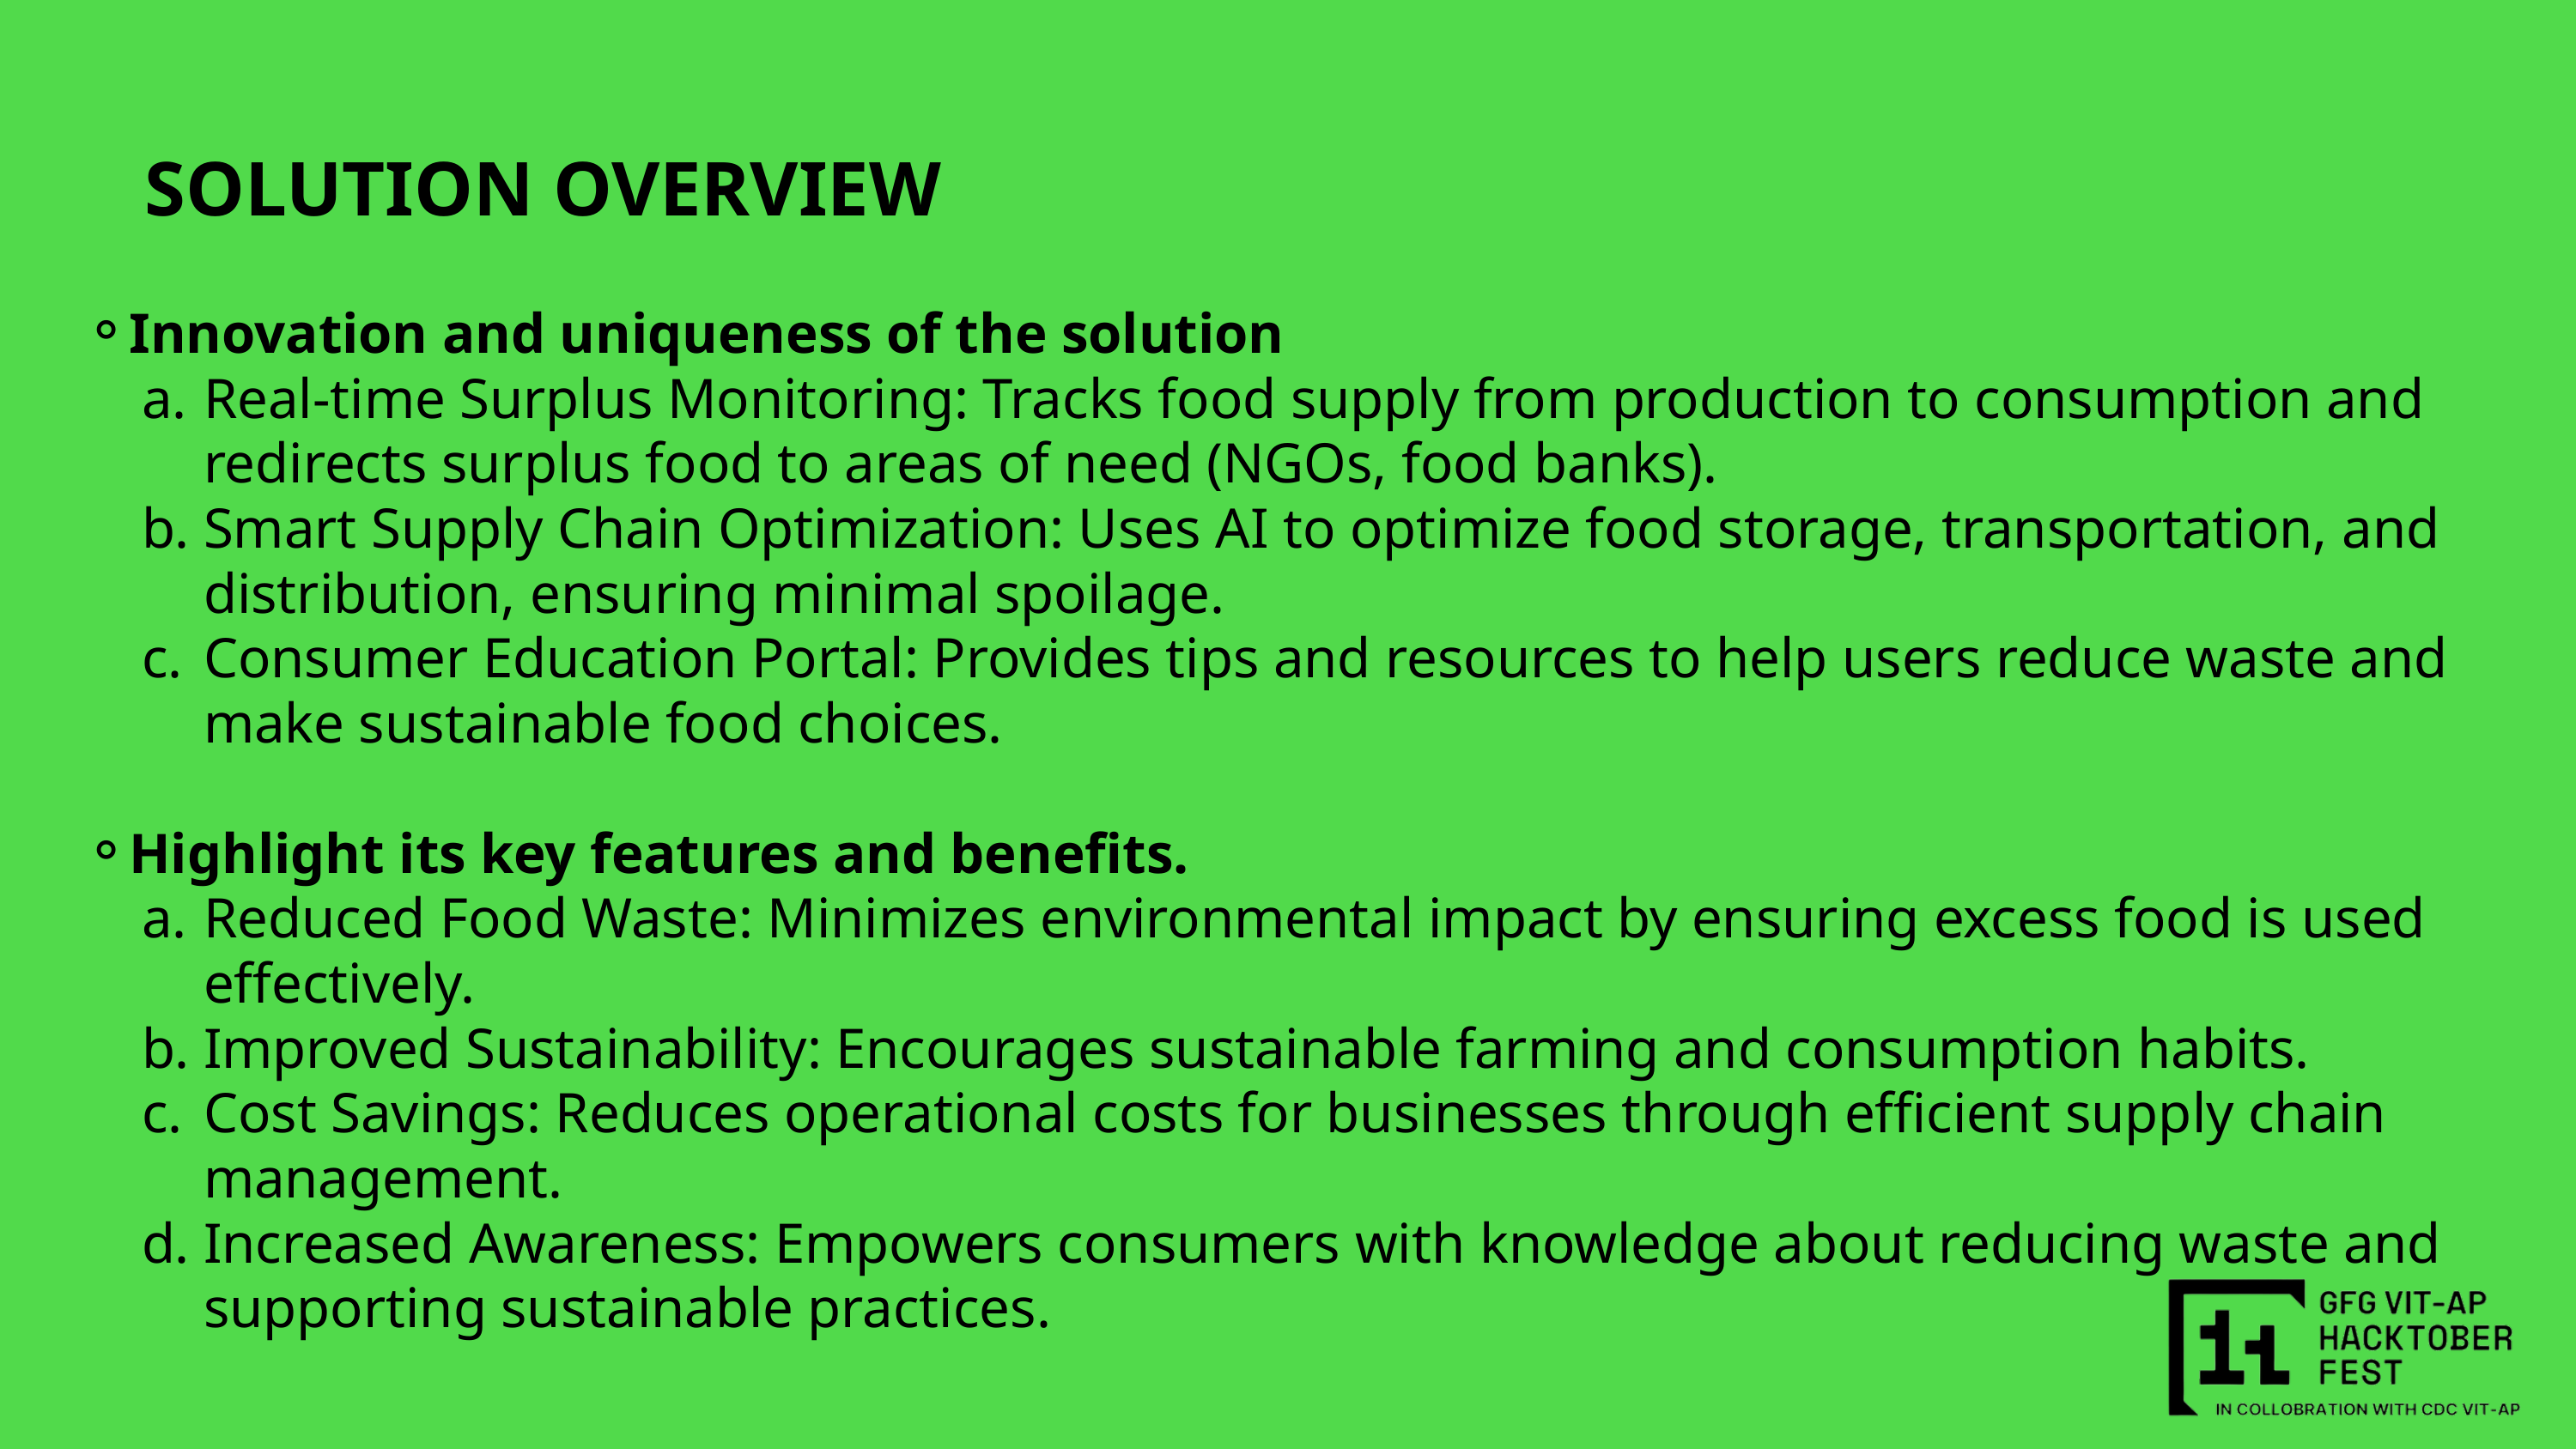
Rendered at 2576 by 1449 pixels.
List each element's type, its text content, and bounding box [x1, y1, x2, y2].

text_box [2104, 1207, 2576, 1449]
text_box Innovation and uniqueness of the solution Real-time Surplus Monitoring: Tracks food supply from production to consumption and redirects surplus food to areas of need (NGOs, food banks). Smart Supply Chain Optimization: Uses AI to optimize food storage, transportation, and distribution, ensuring minimal spoilage. Consumer Education Portal: Provides tips and resources to help users reduce waste and make sustainable food choices. Highlight its key features and benefits. Reduced Food Waste: Minimizes environmental impact by ensuring excess food is used effectively. Improved Sustainability: Encourages sustainable farming and consumption habits. Cost Savings: Reduces operational costs for businesses through efficient supply chain management. Increased Awareness: Empowers consumers with knowledge about reducing waste and supporting sustainable practices. [17, 233, 2576, 1449]
text_box SOLUTION OVERVIEW [144, 142, 2432, 231]
